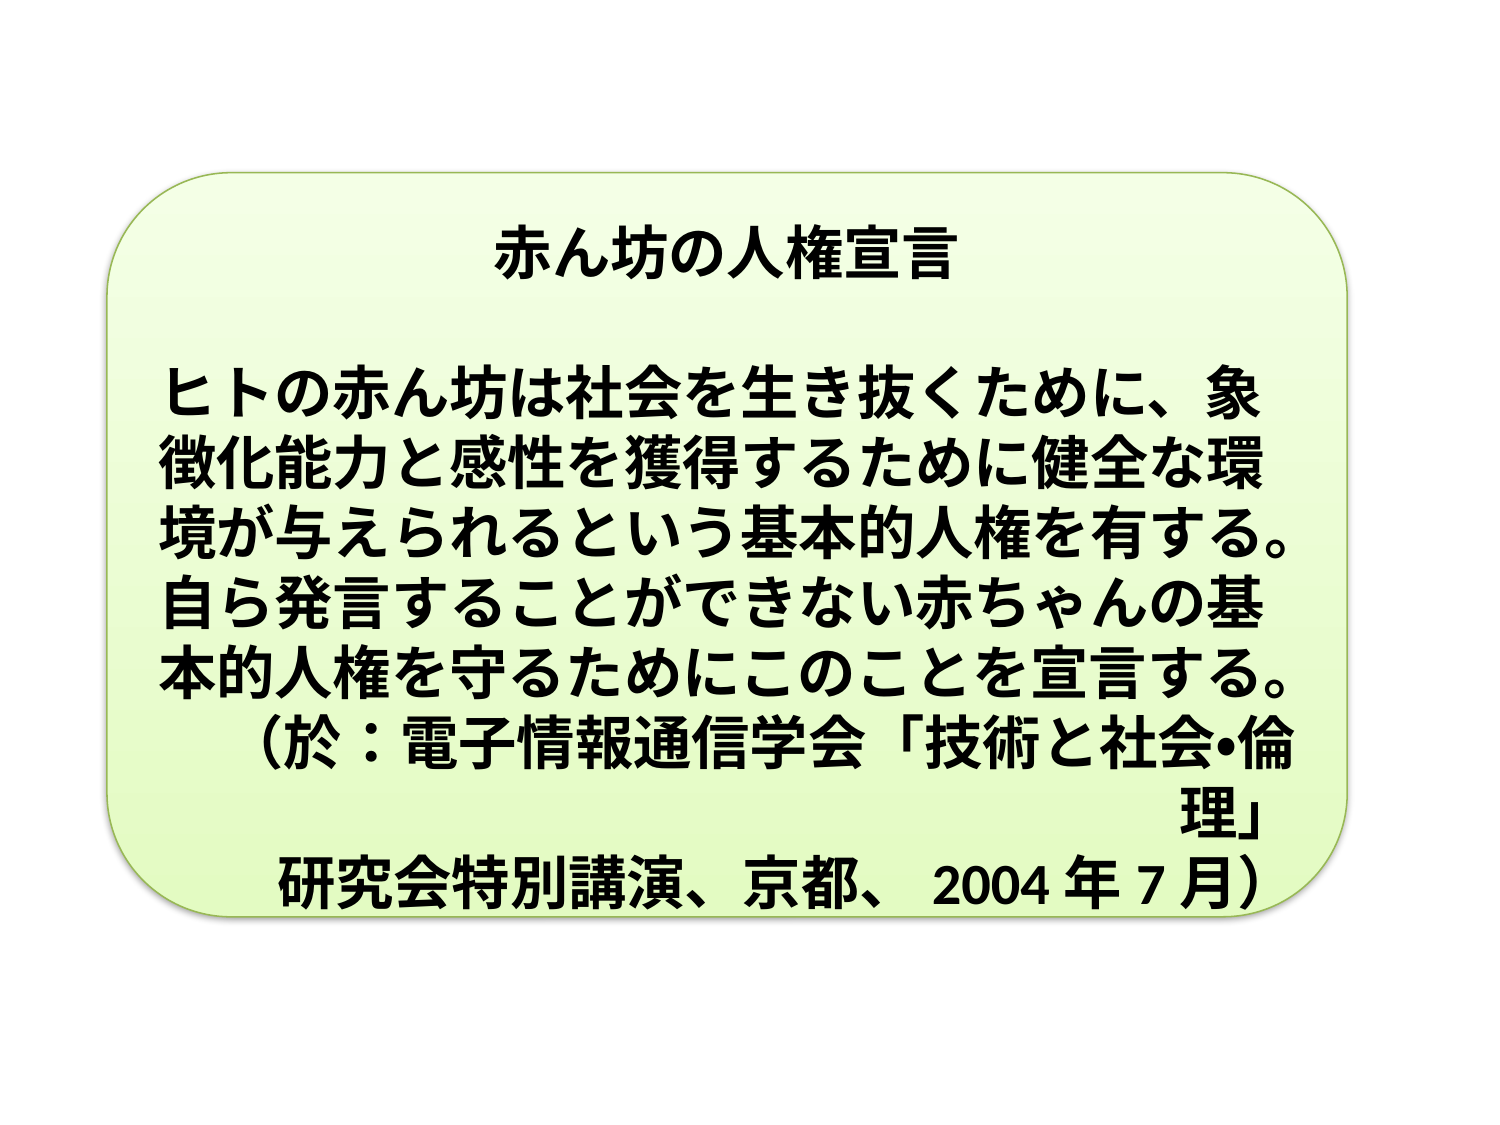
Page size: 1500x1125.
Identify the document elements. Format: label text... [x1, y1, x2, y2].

text_box 赤ん坊の人権宣言 ヒトの赤ん坊は社会を生き抜くために、象徴化能力と感性を獲得するために健全な環境が与えられるという基本的人権を有する。自ら発言することができない赤ちゃんの基本的人権を守るためにこのことを宣言する。 （於：電子情報通信学会「技術と社会・倫理」 研究会特別講演、京都、2004年7月） [106, 171, 1348, 918]
